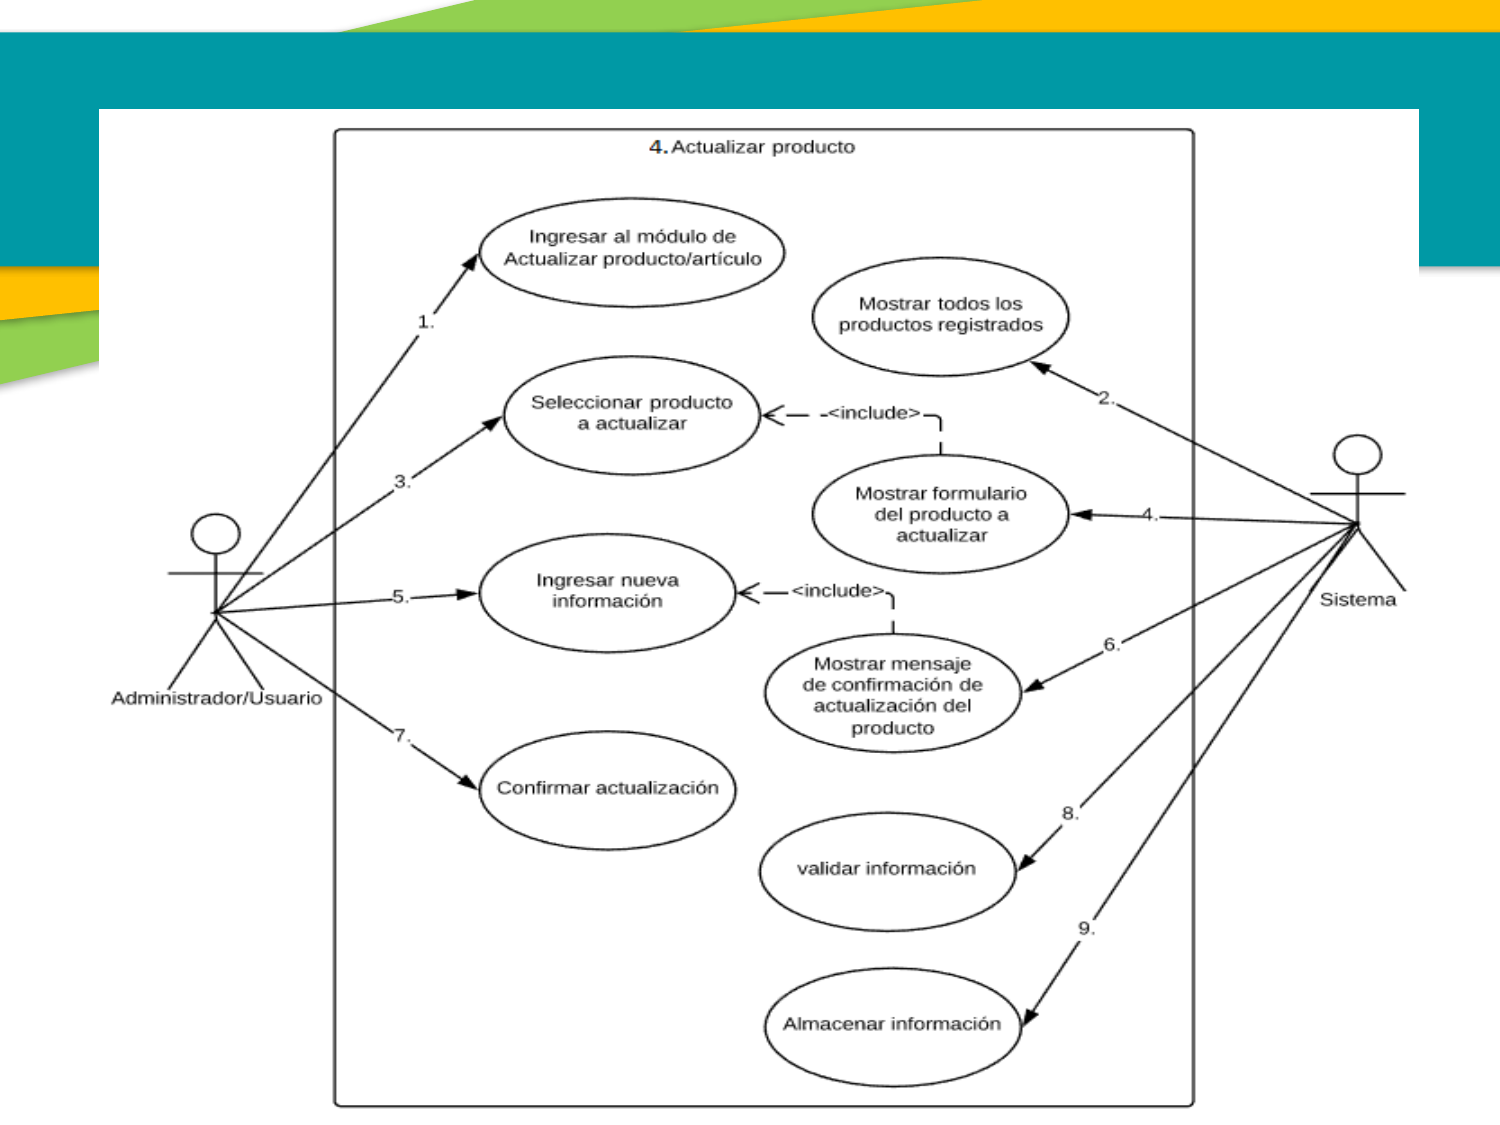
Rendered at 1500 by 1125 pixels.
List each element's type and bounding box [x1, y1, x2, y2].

picture [99, 109, 1419, 1125]
